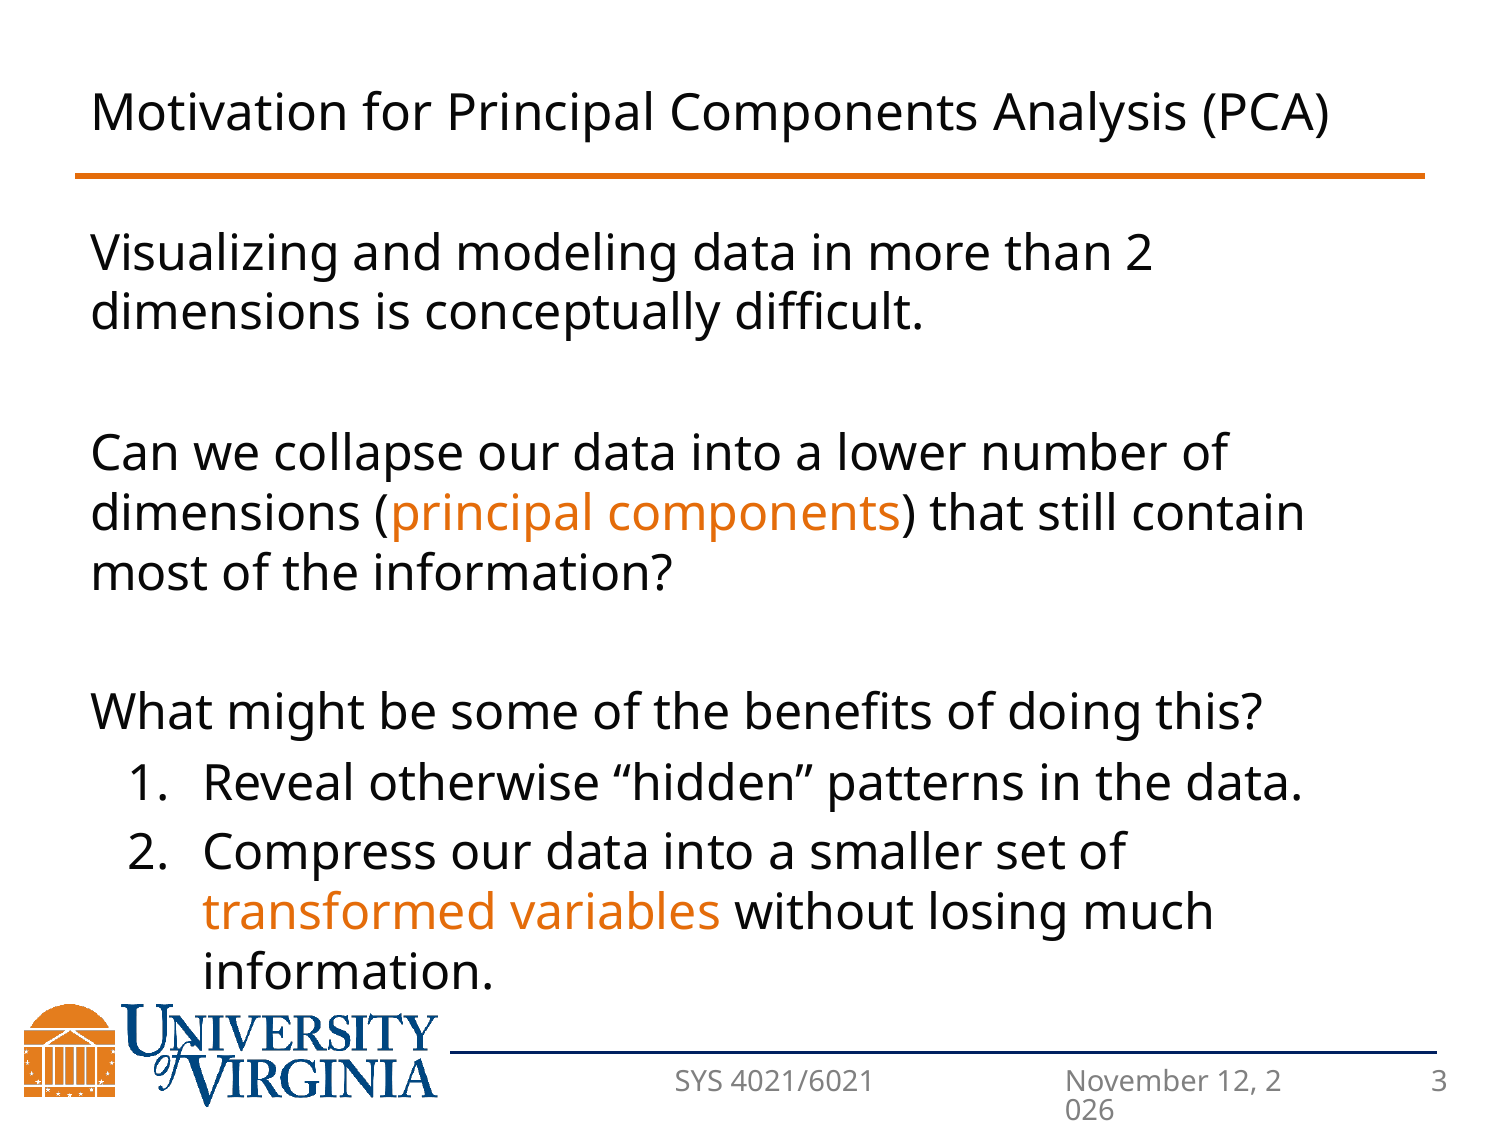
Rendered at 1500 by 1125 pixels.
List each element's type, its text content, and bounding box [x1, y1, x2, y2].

list Visualizing and modeling data in more than 2 dimensions is conceptually difficult. Can we collapse our data into a lower number of dimensions (principal components) that still contain most of the information? What might be some of the benefits of doing this? Reveal otherwise “hidden” patterns in the data. Compress our data into a smaller set of transformed variables without losing much information. [75, 212, 1425, 975]
picture [24, 1004, 438, 1109]
title Motivation for Principal Components Analysis (PCA) [75, 45, 1425, 175]
